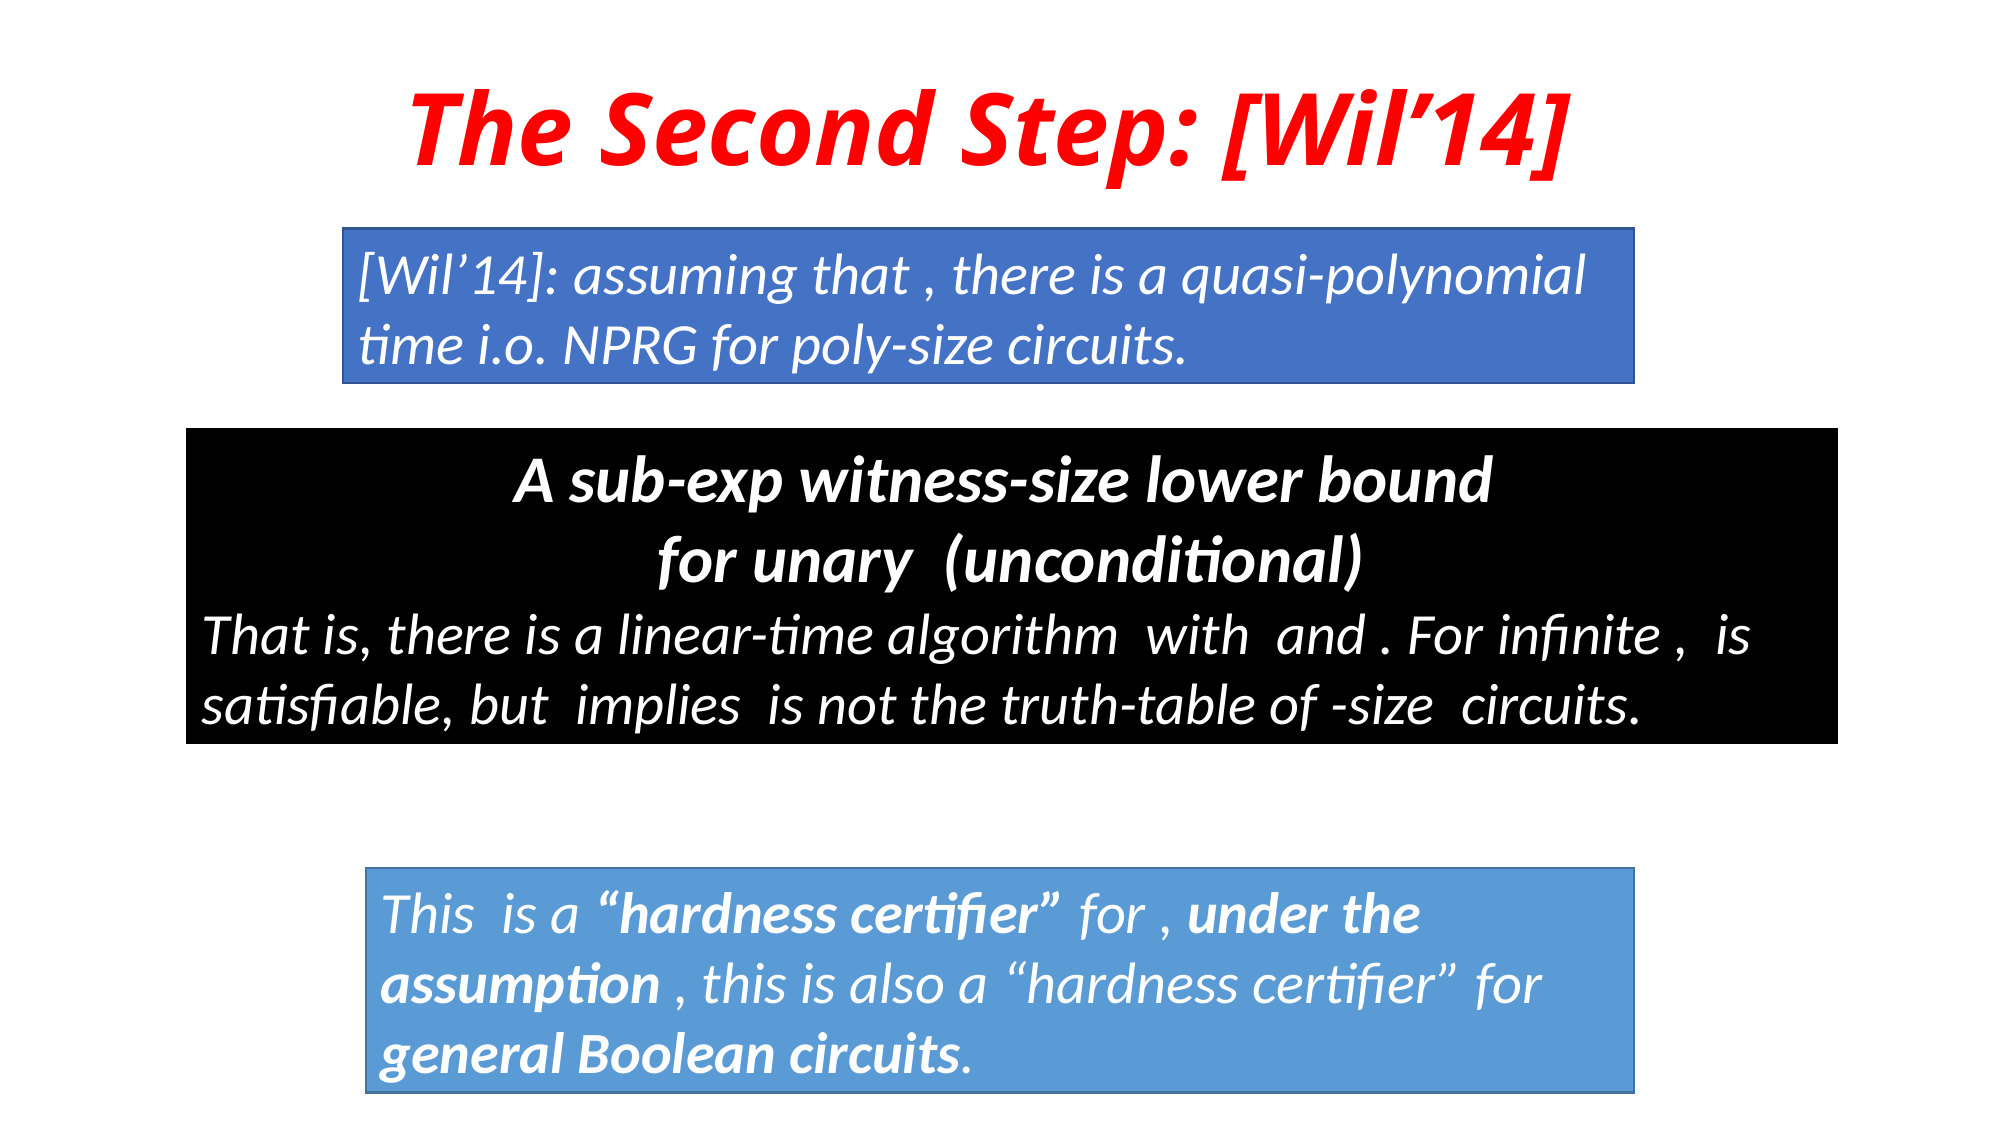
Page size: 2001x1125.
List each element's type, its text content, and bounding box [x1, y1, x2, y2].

text_box The Second Step: [Wil’14] [10, 85, 1965, 181]
